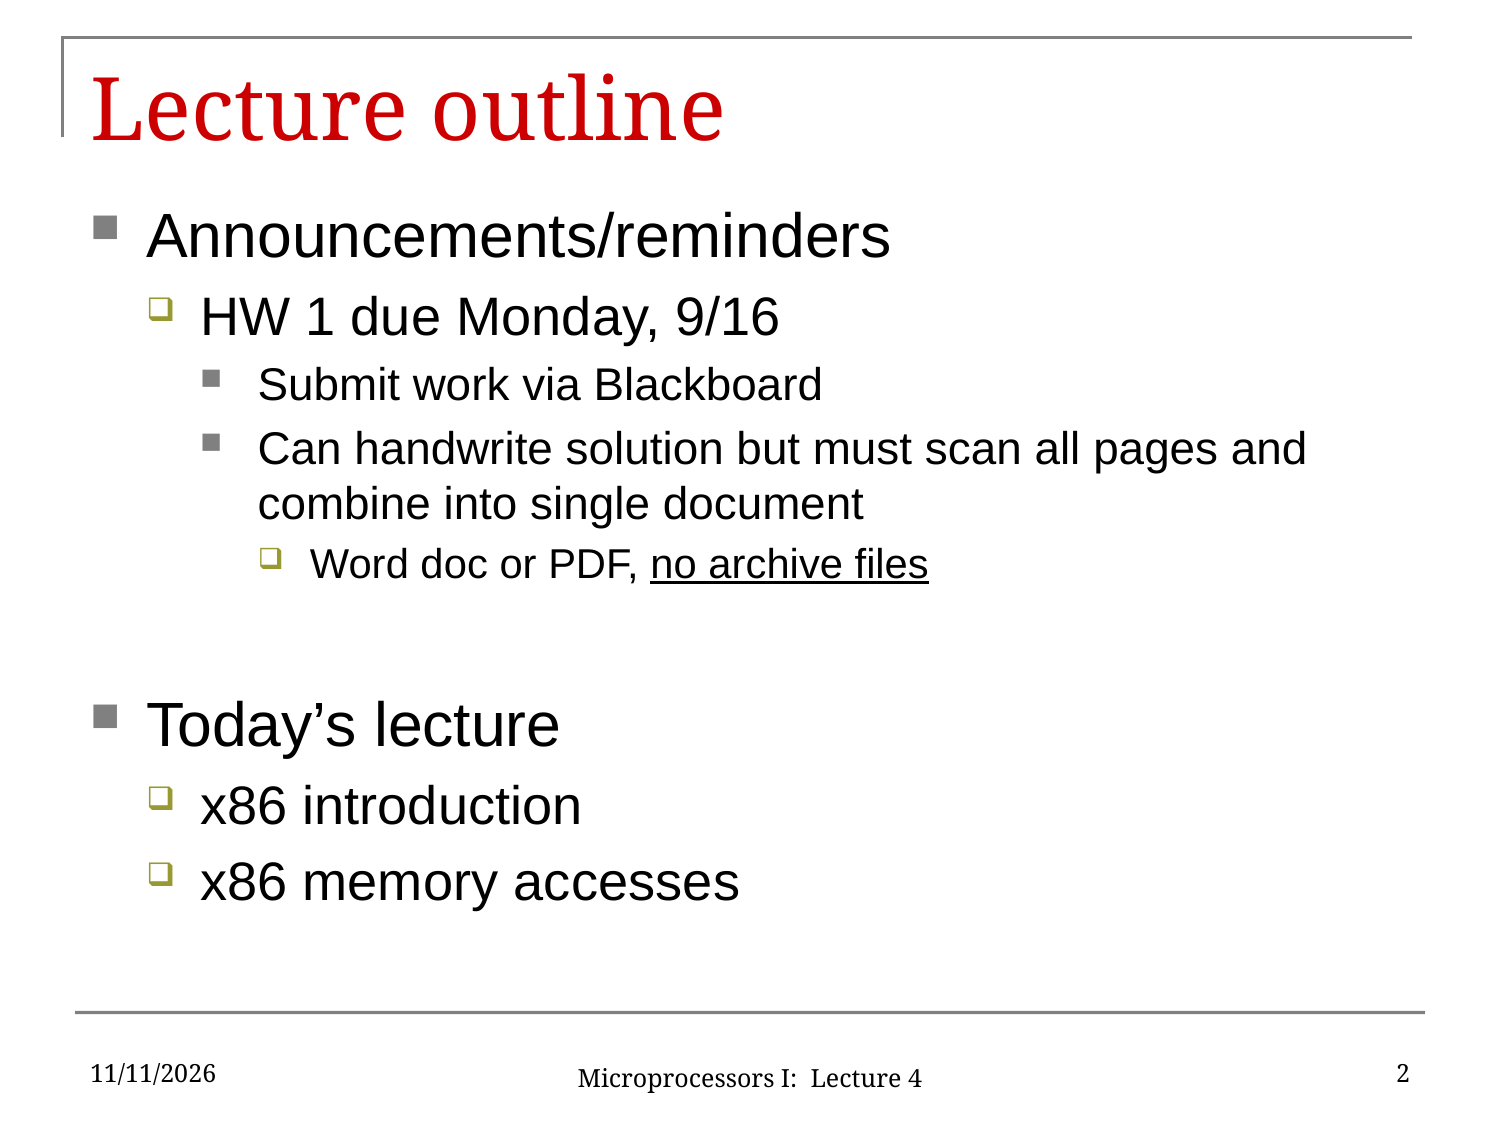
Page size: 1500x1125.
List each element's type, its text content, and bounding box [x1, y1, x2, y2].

list Announcements/reminders HW 1 due Monday, 9/16 Submit work via Blackboard Can handwrite solution but must scan all pages and combine into single document Word doc or PDF, no archive files Today’s lecture x86 introduction x86 memory accesses [75, 187, 1425, 1006]
footer Microprocessors I: Lecture 4 [512, 1024, 988, 1101]
slide_number 2 [1074, 1023, 1426, 1100]
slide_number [74, 1023, 426, 1100]
title Lecture outline [75, 45, 1425, 163]
